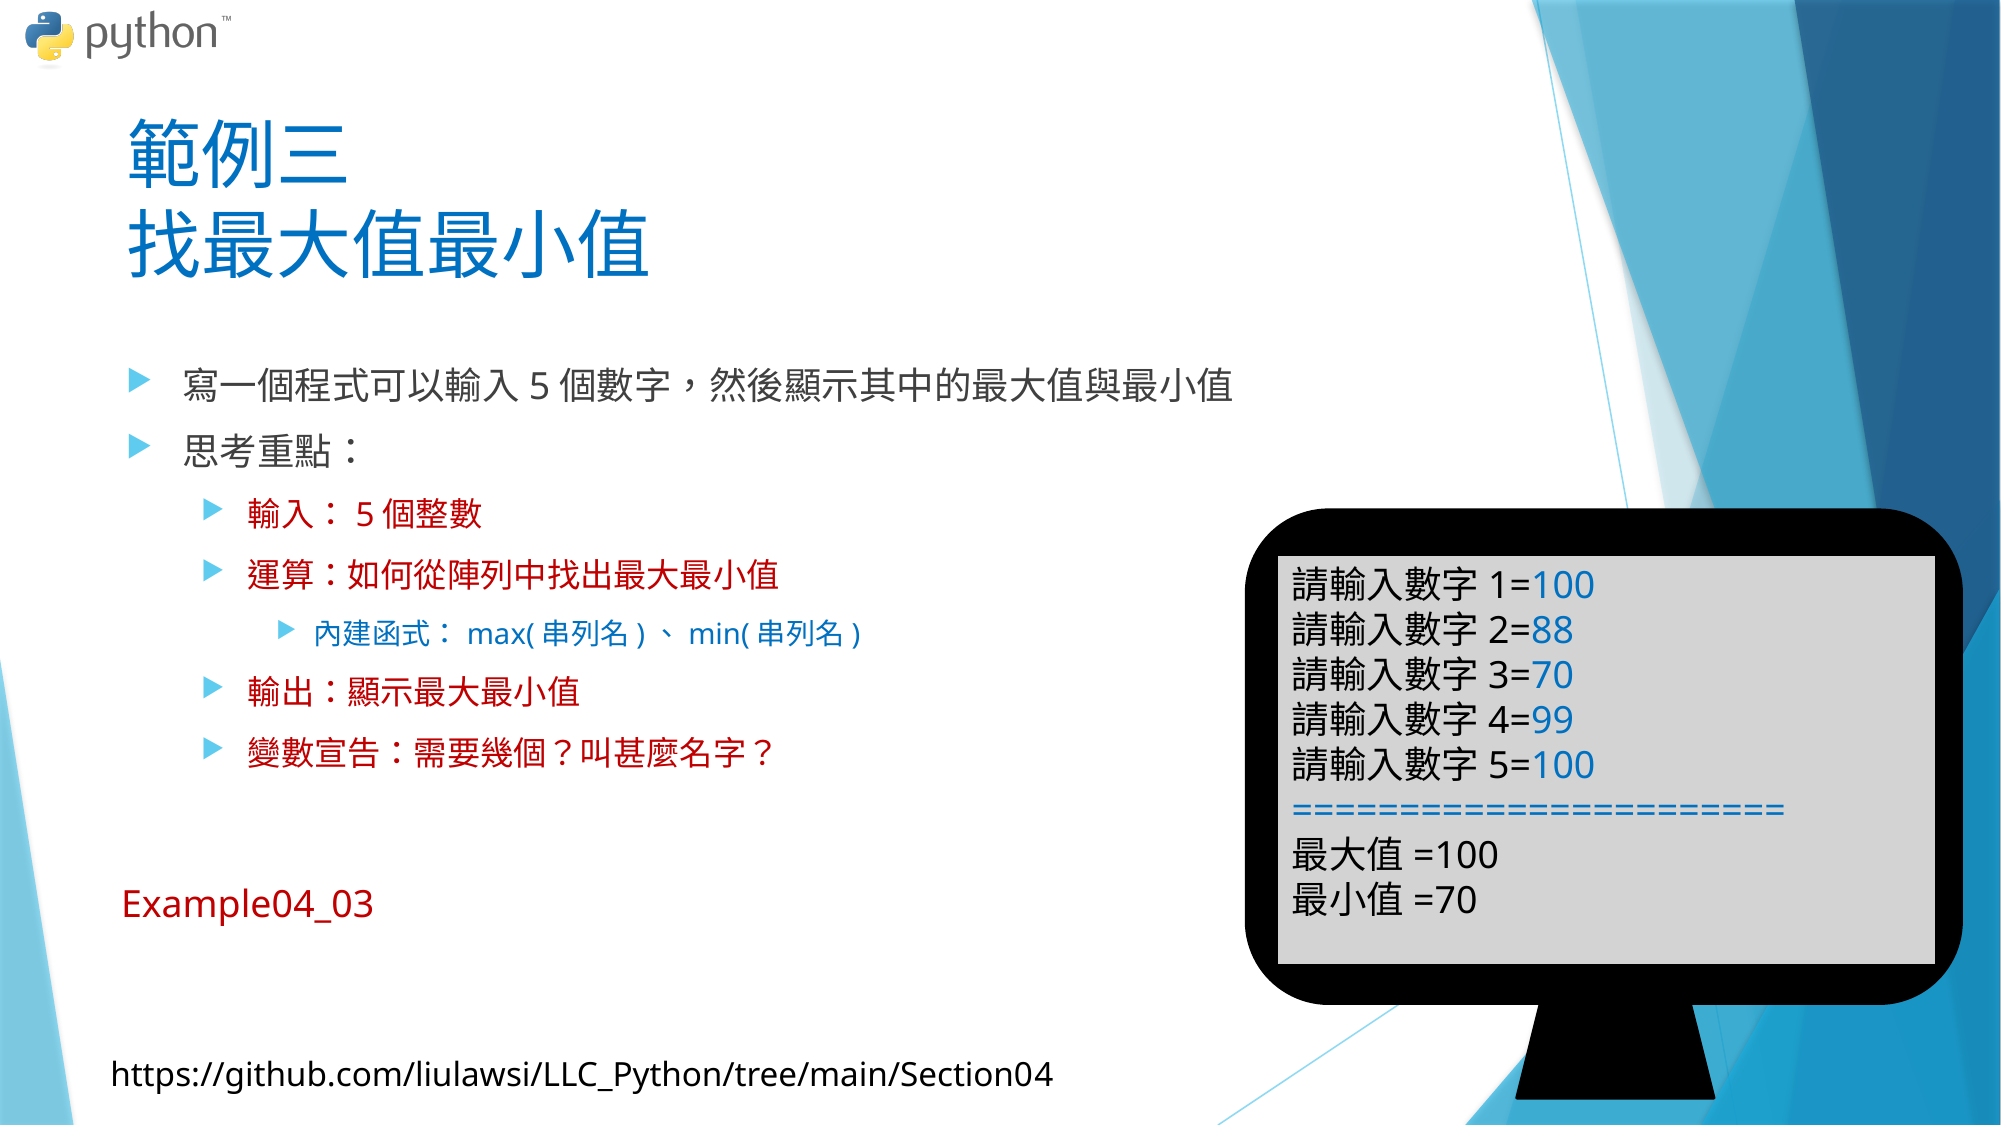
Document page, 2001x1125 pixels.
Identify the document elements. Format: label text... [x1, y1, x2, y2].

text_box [1245, 509, 1962, 1099]
picture [23, 9, 233, 71]
title 範例三 找最大值最小值 [111, 99, 1522, 317]
text_box Example04_03 [106, 873, 390, 933]
list 寫一個程式可以輸入5個數字，然後顯示其中的最大值與最小值 思考重點： 輸入：5個整數 運算：如何從陣列中找出最大最小值 內建函式：max(串列名)、min(串列名) 輸出：顯示最大最小值 變數宣告：需要幾個？叫甚麼名字？ [111, 354, 1522, 992]
